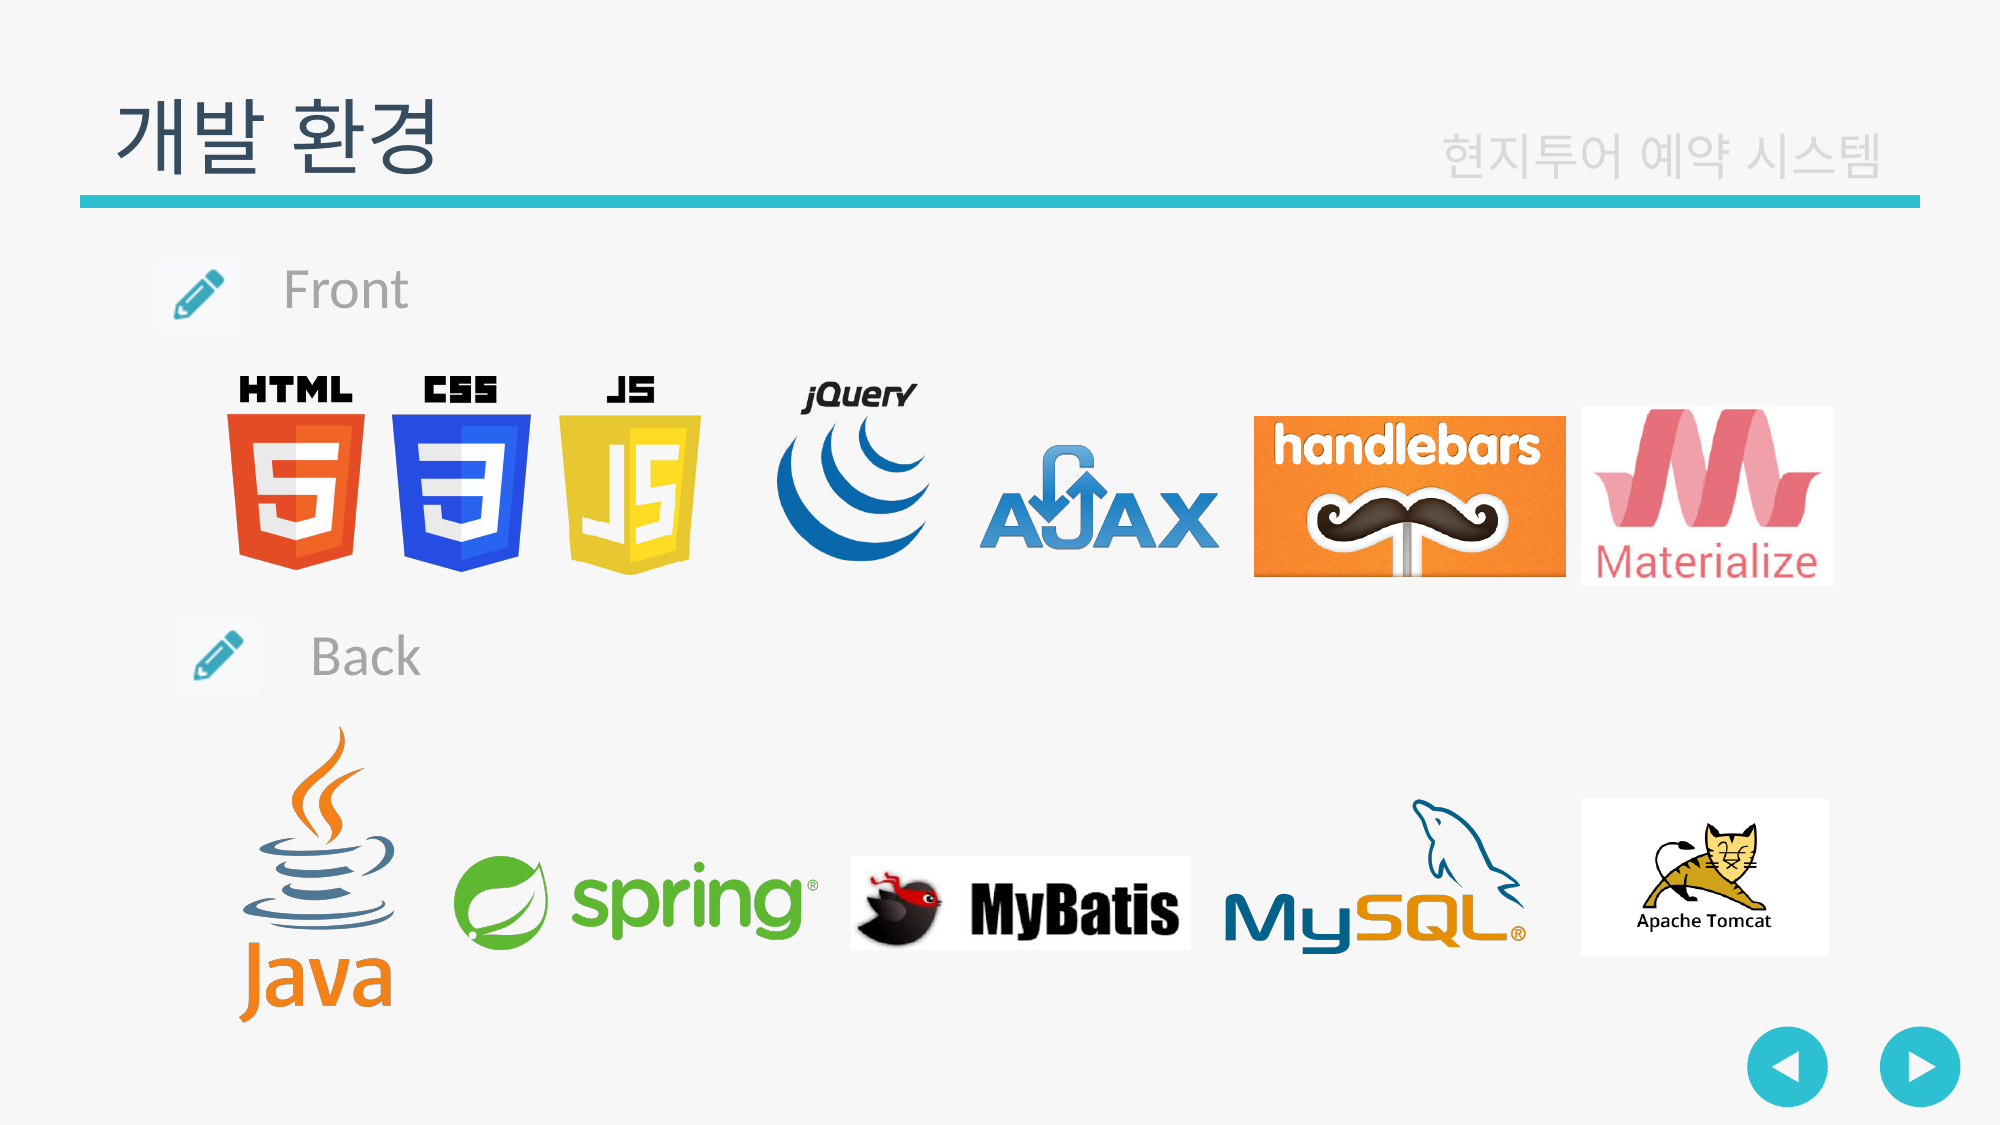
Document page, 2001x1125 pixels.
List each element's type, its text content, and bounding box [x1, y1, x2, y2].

picture [851, 856, 1191, 950]
picture [1225, 799, 1526, 954]
picture [199, 376, 729, 575]
picture [743, 365, 960, 582]
text_box [137, 345, 1882, 408]
picture [1254, 416, 1566, 578]
picture [972, 435, 1226, 558]
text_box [1879, 1026, 1961, 1108]
picture [454, 856, 818, 950]
picture [239, 726, 399, 1027]
picture [1581, 407, 1833, 586]
picture [177, 620, 259, 690]
picture [157, 259, 240, 330]
text_box 개발 환경 [99, 78, 459, 193]
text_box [1747, 1026, 1828, 1108]
text_box Back [296, 610, 437, 695]
text_box Front [268, 243, 425, 328]
text_box 현지투어 예약 시스템 [1427, 118, 1899, 194]
picture [1581, 799, 1829, 956]
